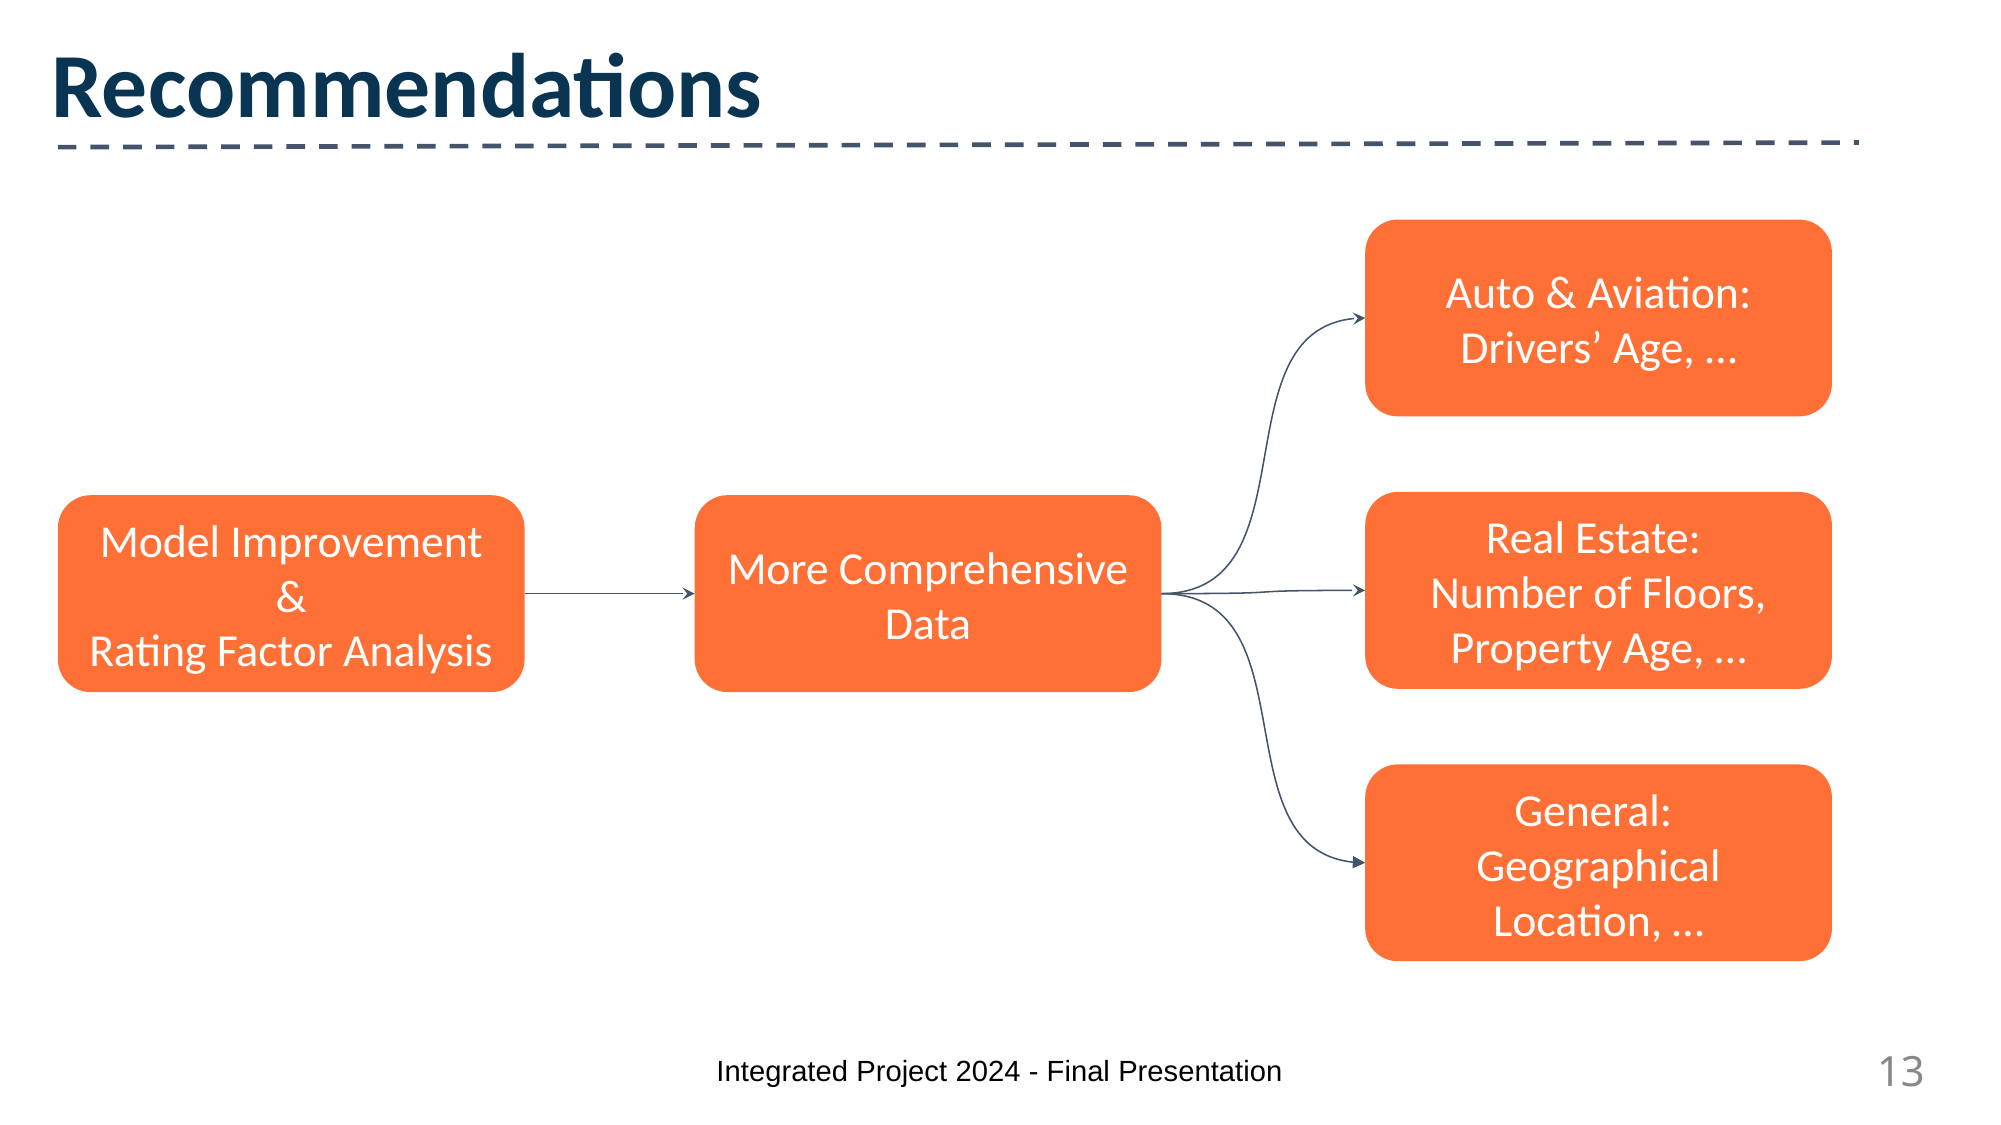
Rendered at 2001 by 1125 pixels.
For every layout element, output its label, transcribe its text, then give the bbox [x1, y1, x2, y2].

text_box Auto & Aviation: Drivers’ Age, … [1365, 219, 1832, 417]
title Recommendations [36, 40, 1938, 134]
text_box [57, 142, 1859, 148]
slide_number 13 [1473, 1040, 1941, 1100]
text_box More Comprehensive Data [694, 495, 1156, 693]
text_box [1161, 317, 1366, 589]
text_box General: Geographical Location, … [1365, 764, 1832, 962]
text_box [1161, 593, 1366, 864]
text_box Real Estate: Number of Floors, Property Age, … [1371, 491, 1832, 689]
footer Integrated Project 2024 - Final Presentation [604, 1040, 1396, 1100]
text_box Model Improvement & Rating Factor Analysis [57, 495, 525, 693]
